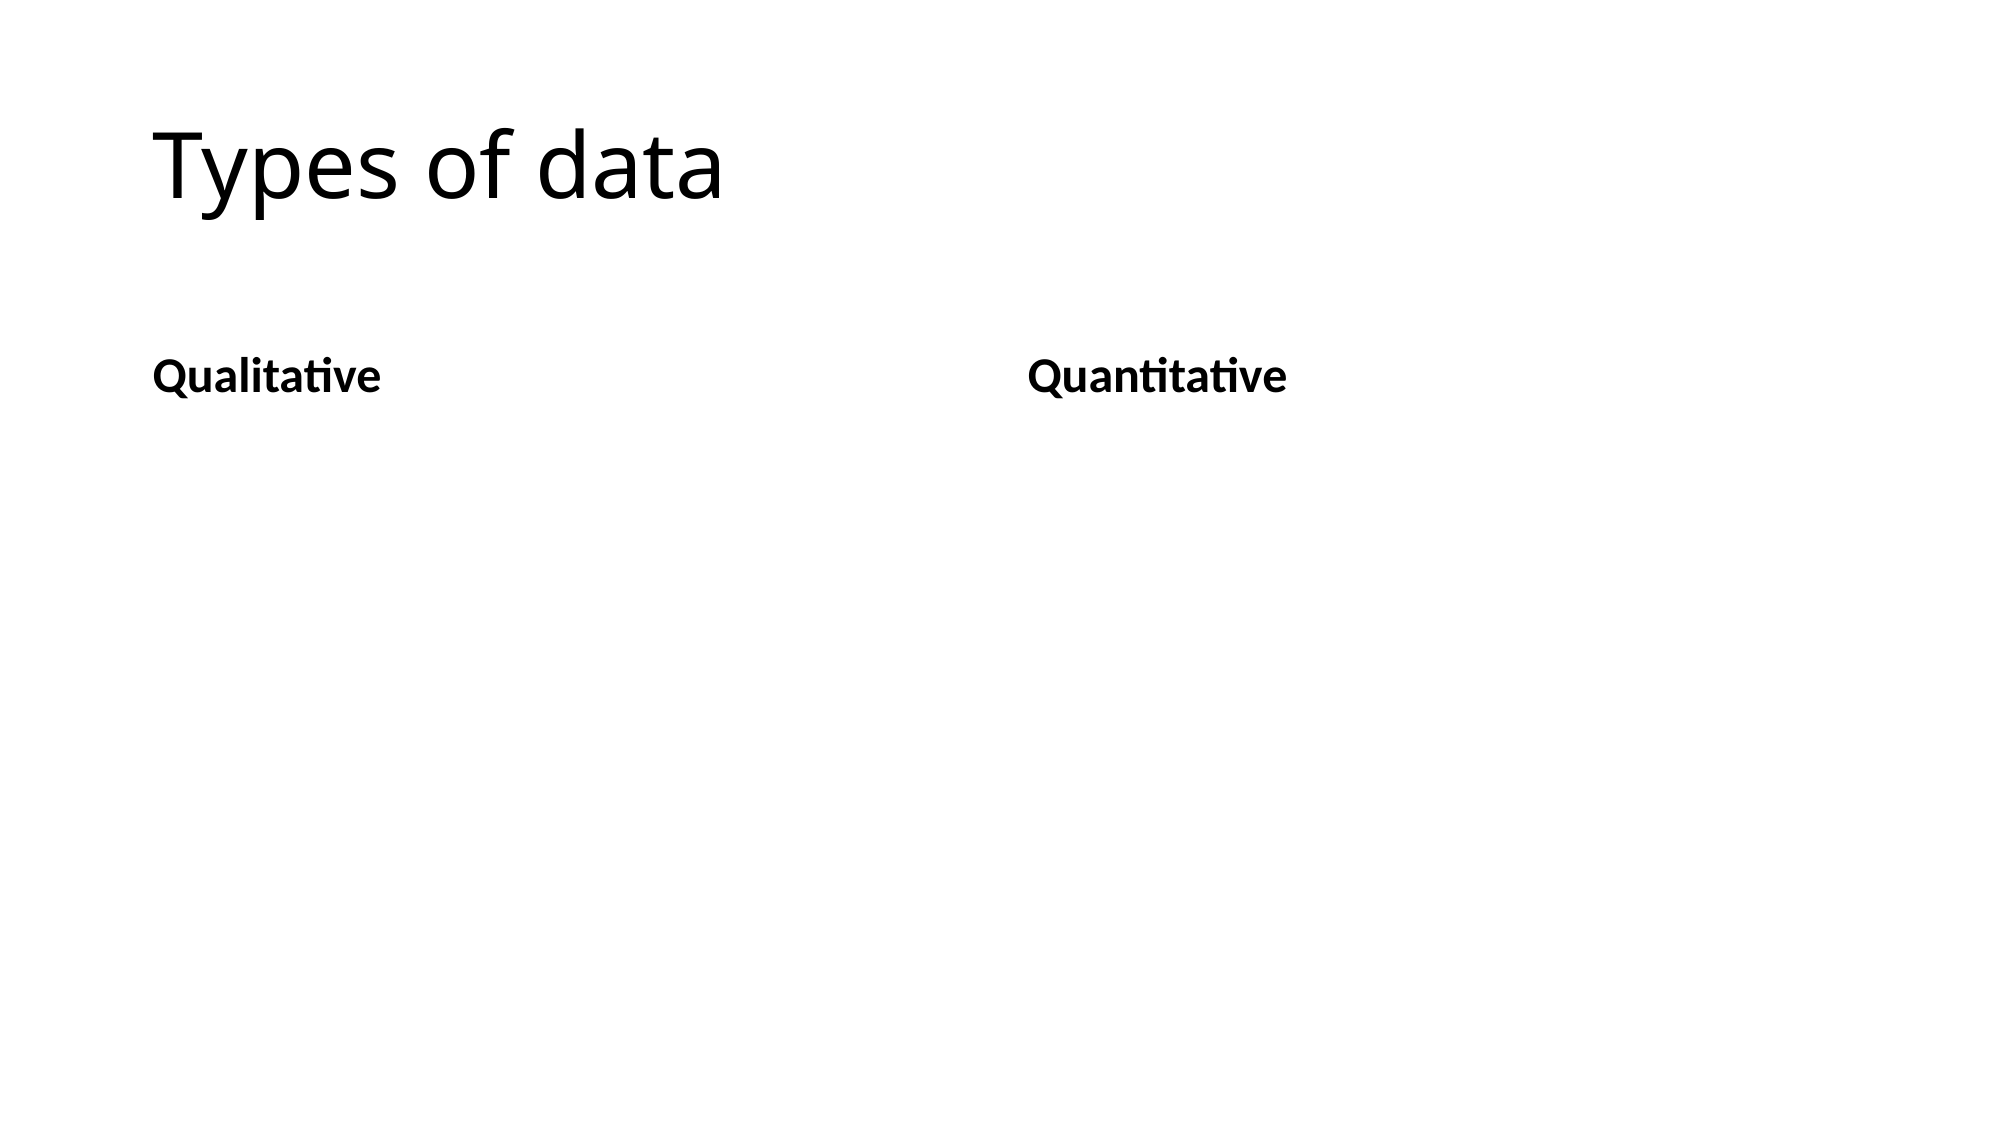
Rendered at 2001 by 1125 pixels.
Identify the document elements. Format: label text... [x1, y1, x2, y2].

list Quantitative [1012, 275, 1863, 411]
title Types of data [137, 59, 1863, 278]
list Qualitative [137, 275, 984, 411]
